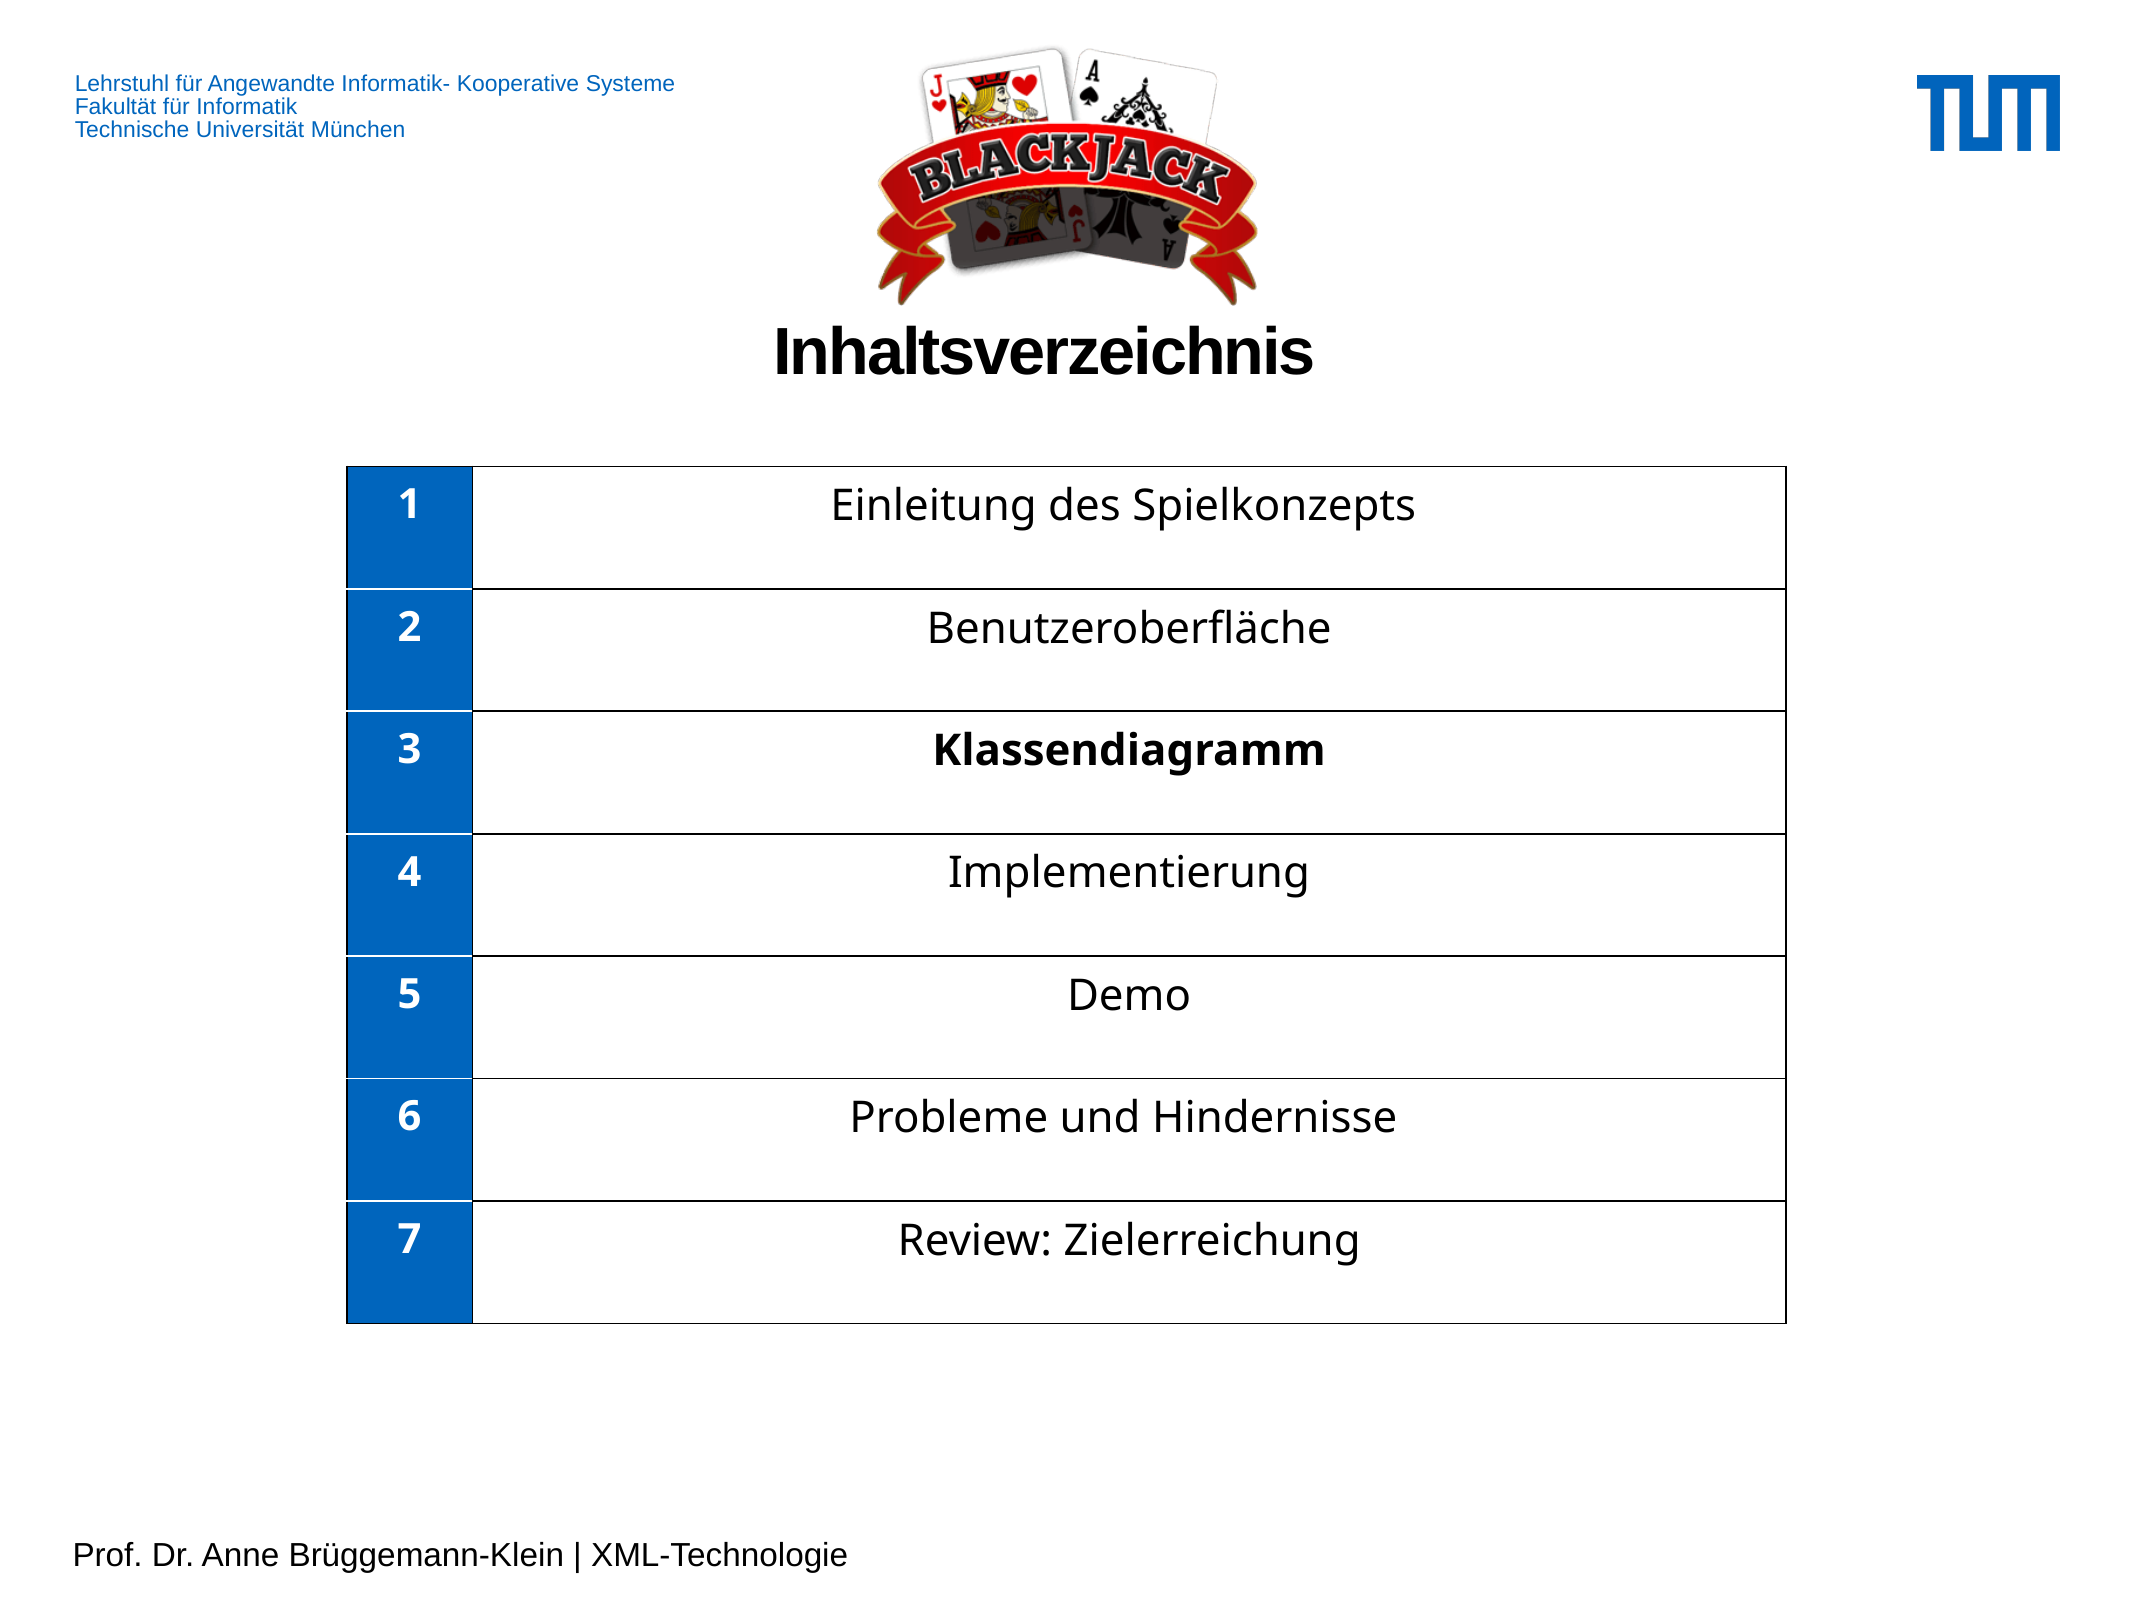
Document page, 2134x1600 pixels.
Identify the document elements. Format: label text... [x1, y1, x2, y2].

picture [874, 43, 1259, 307]
table_cell Probleme und Hindernisse [473, 1079, 1785, 1200]
table_cell 3 [348, 712, 472, 833]
table_header 1 [348, 467, 472, 588]
table_header Einleitung des Spielkonzepts [473, 467, 1785, 588]
table_cell 2 [348, 590, 472, 710]
table_cell Klassendiagramm [473, 712, 1785, 833]
text_box Inhaltsverzeichnis [773, 307, 1360, 425]
table_cell 6 [348, 1079, 472, 1200]
table_cell Implementierung [473, 835, 1785, 955]
table_cell 7 [348, 1202, 472, 1323]
table_cell 4 [348, 835, 472, 955]
table_cell Review: Zielerreichung [473, 1202, 1785, 1323]
table_cell 5 [348, 957, 472, 1078]
table_cell Benutzeroberfläche [473, 590, 1785, 710]
text_box Prof. Dr. Anne Brüggemann-Klein | XML-Technologie [72, 1532, 1581, 1573]
picture [1917, 75, 2060, 151]
table_cell Demo [473, 957, 1785, 1078]
